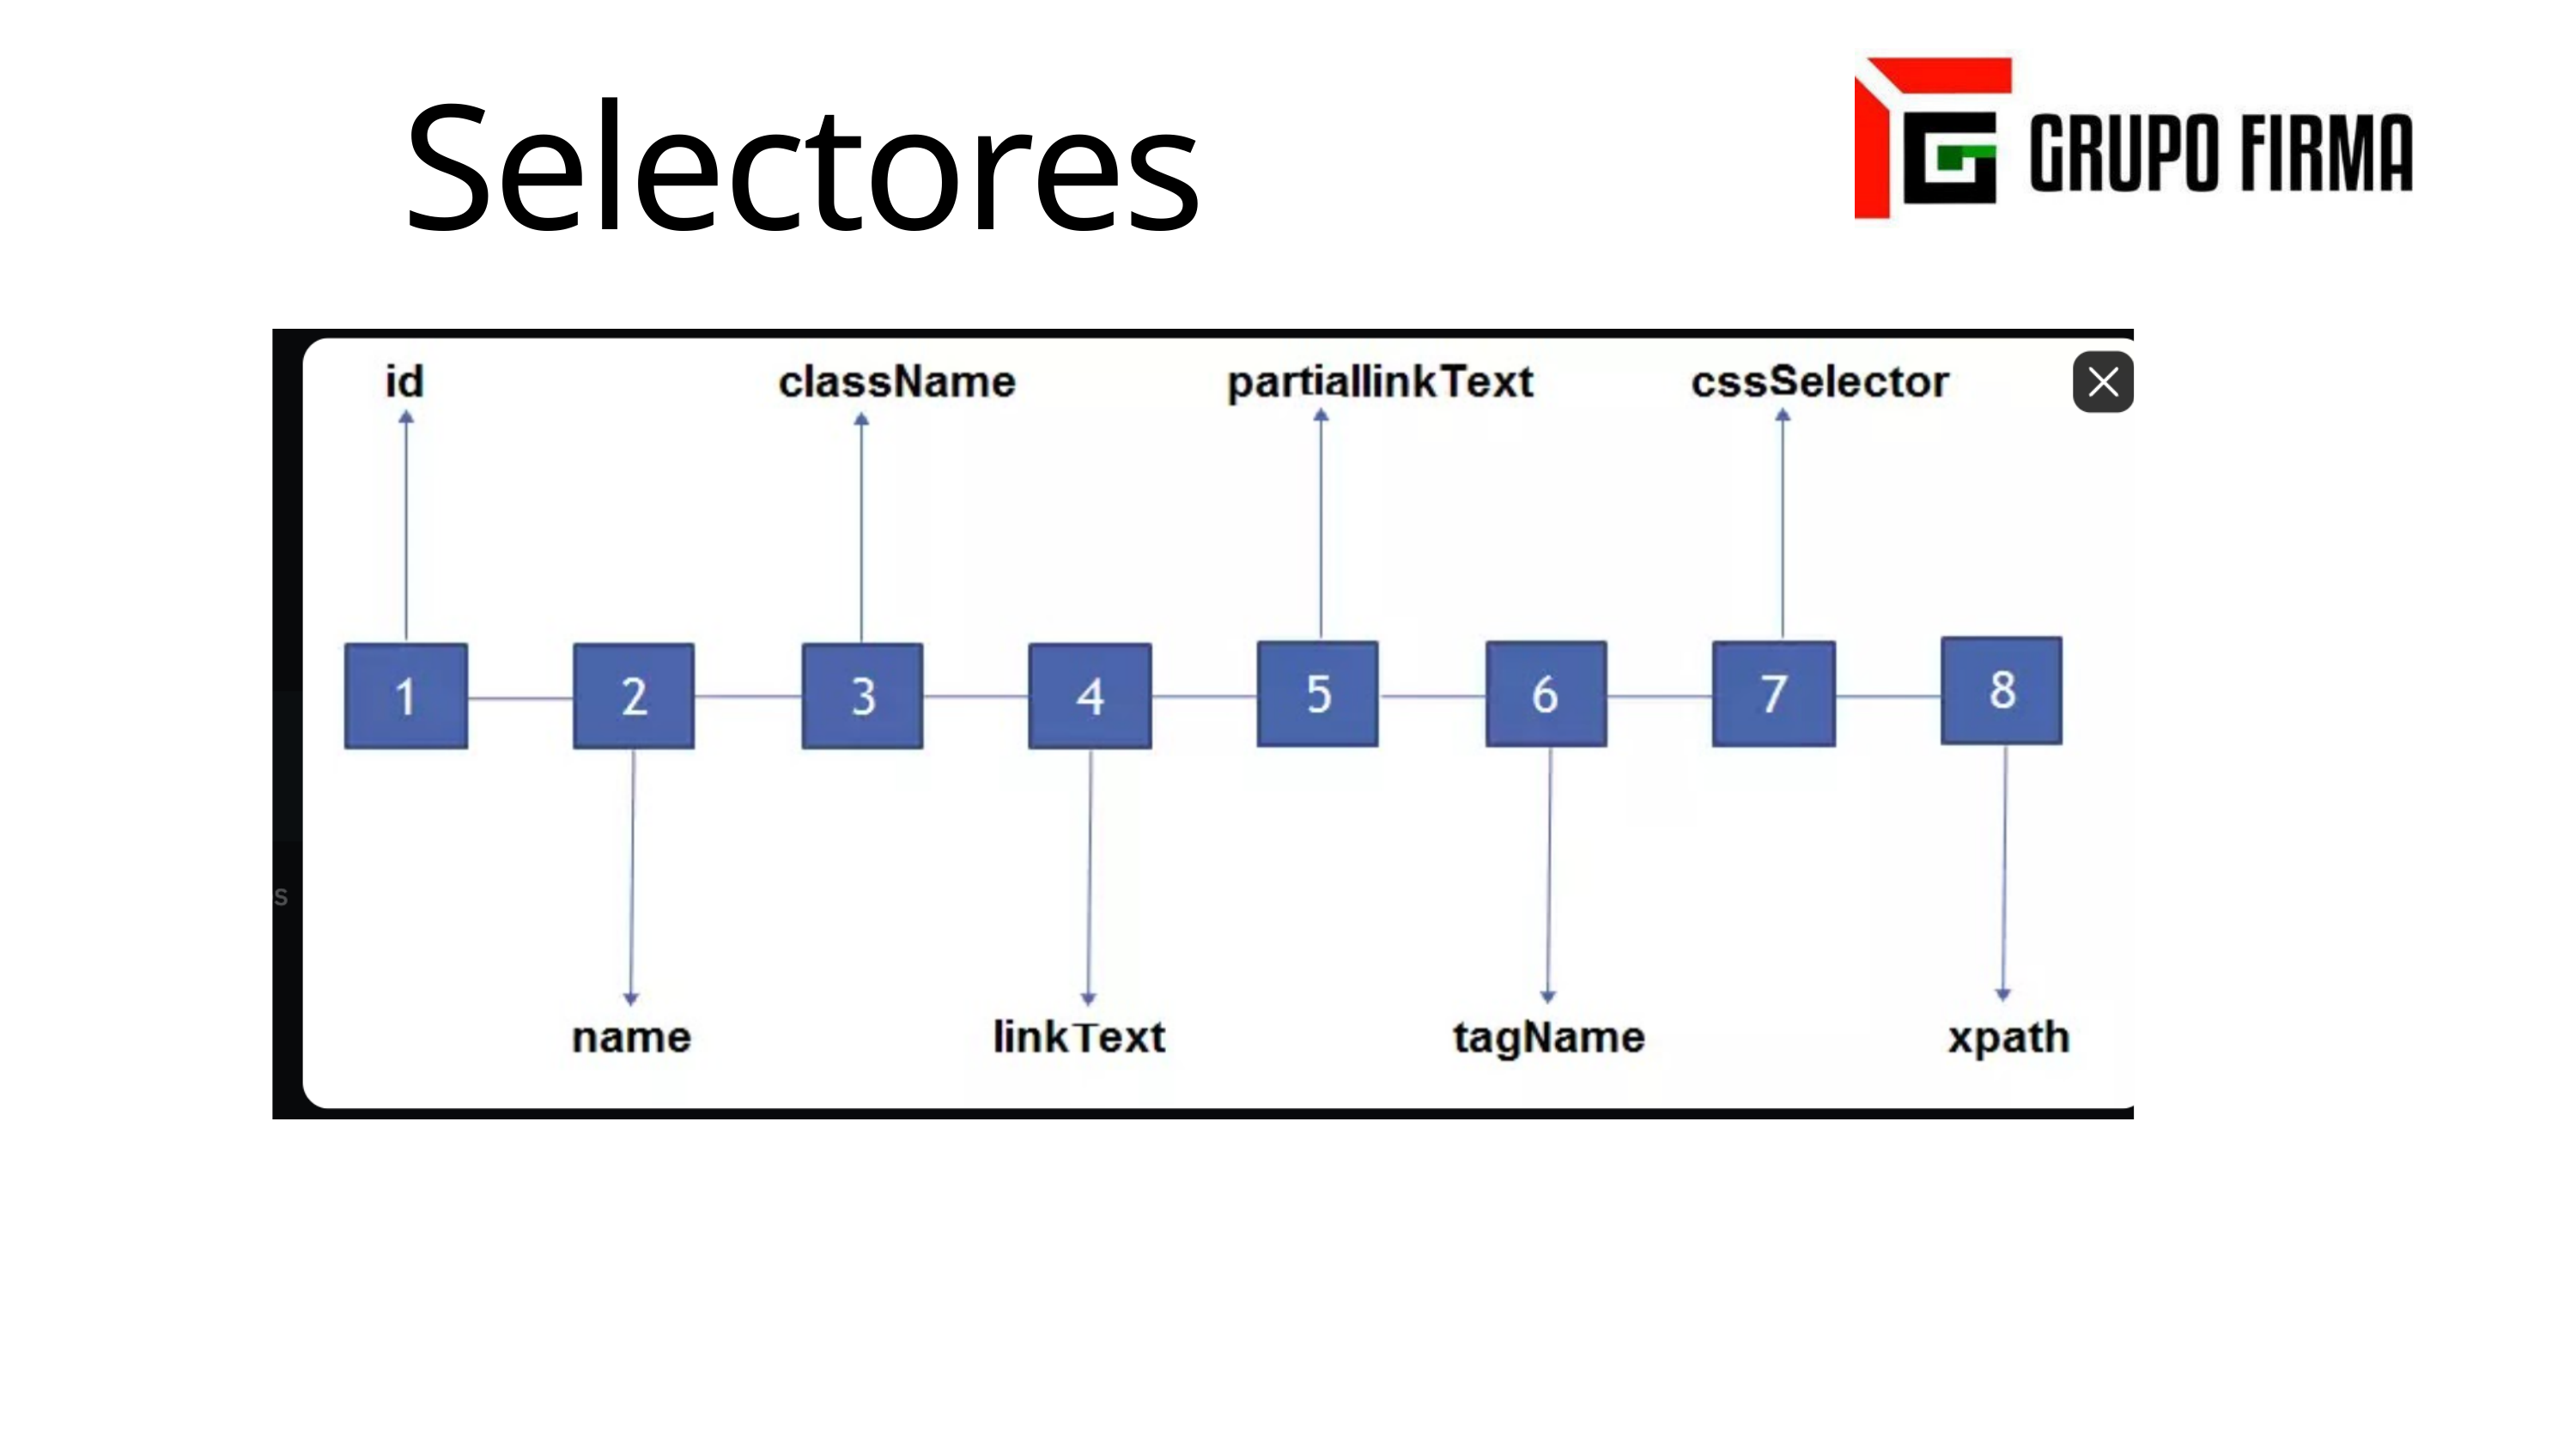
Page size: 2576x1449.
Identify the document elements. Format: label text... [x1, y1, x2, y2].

text_box Selectores [121, 21, 1487, 264]
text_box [1854, 48, 2414, 229]
text_box [272, 329, 2135, 1119]
